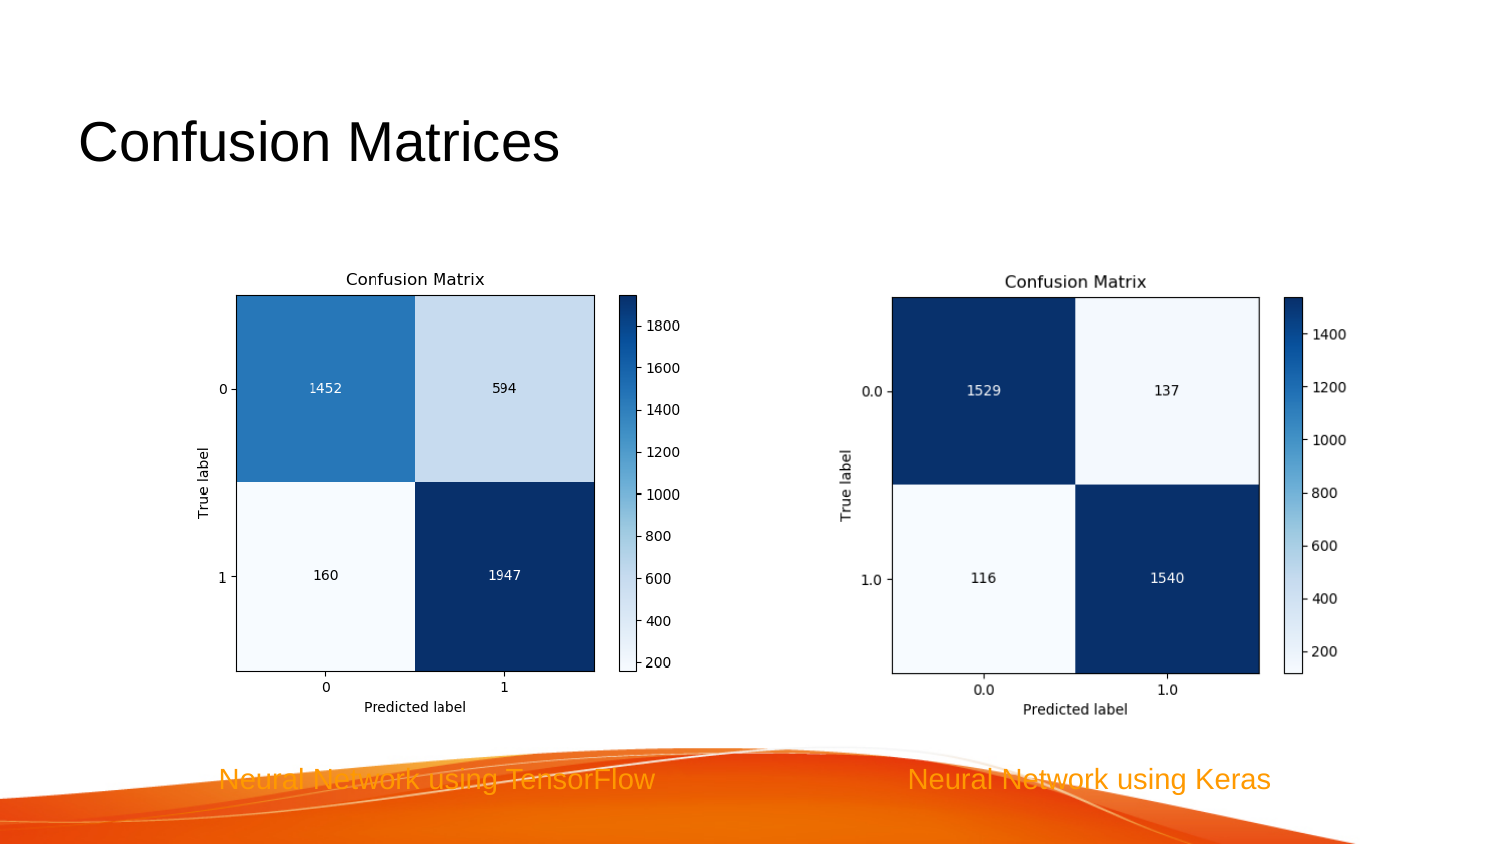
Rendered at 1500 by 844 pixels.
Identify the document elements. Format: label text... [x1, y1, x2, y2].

picture [0, 0, 1500, 844]
text_box Neural Network using TensorFlow [203, 745, 695, 798]
text_box Neural Network using Keras [892, 745, 1384, 798]
title Confusion Matrices [63, 74, 1437, 188]
